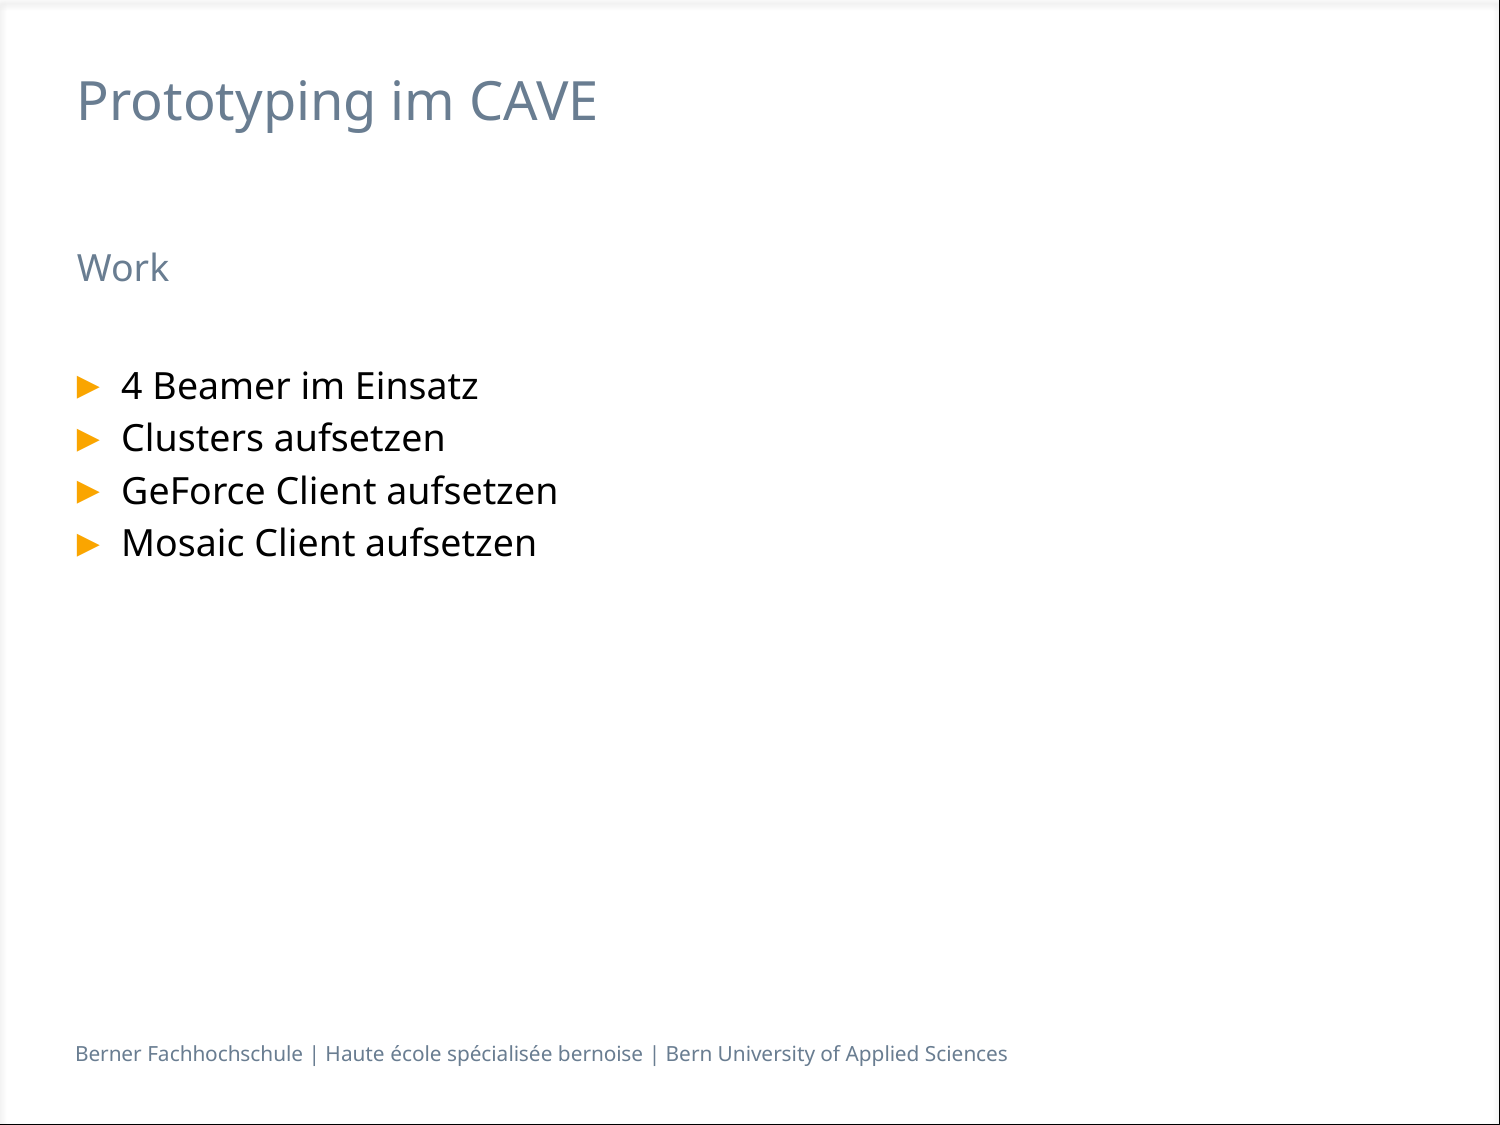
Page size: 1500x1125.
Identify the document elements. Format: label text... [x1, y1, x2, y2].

title Prototyping im CAVE [76, 59, 1406, 148]
list Work [76, 236, 1406, 325]
list 4 Beamer im Einsatz Clusters aufsetzen GeForce Client aufsetzen Mosaic Client aufsetzen [76, 354, 1406, 1004]
